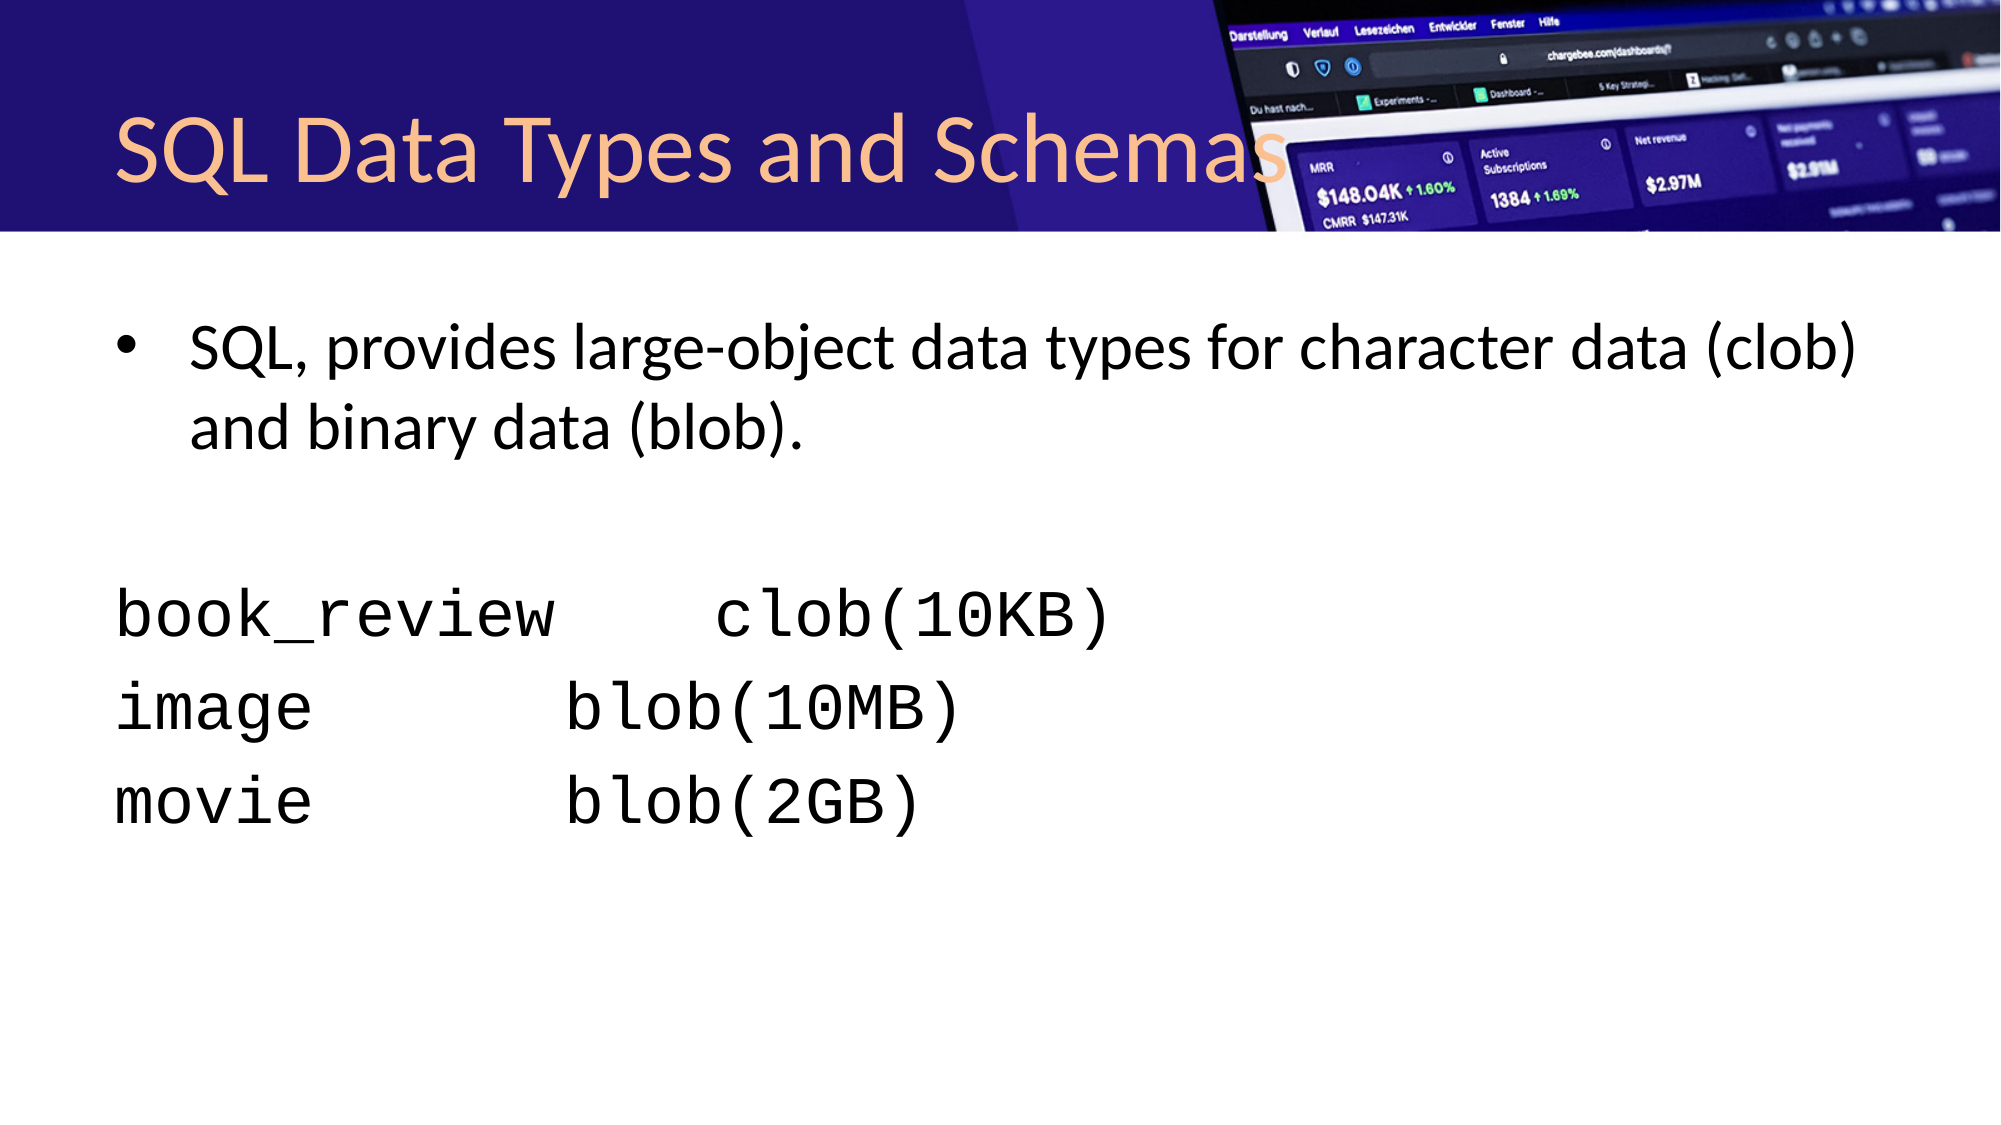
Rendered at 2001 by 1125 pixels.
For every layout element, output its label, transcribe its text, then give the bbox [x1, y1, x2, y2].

list SQL, provides large-object data types for character data (clob) and binary data (blob). book_review clob(10KB) image blob(10MB) movie blob(2GB) [99, 295, 1937, 1034]
picture [0, 0, 2001, 1125]
title SQL Data Types and Schemas [99, 22, 1913, 262]
